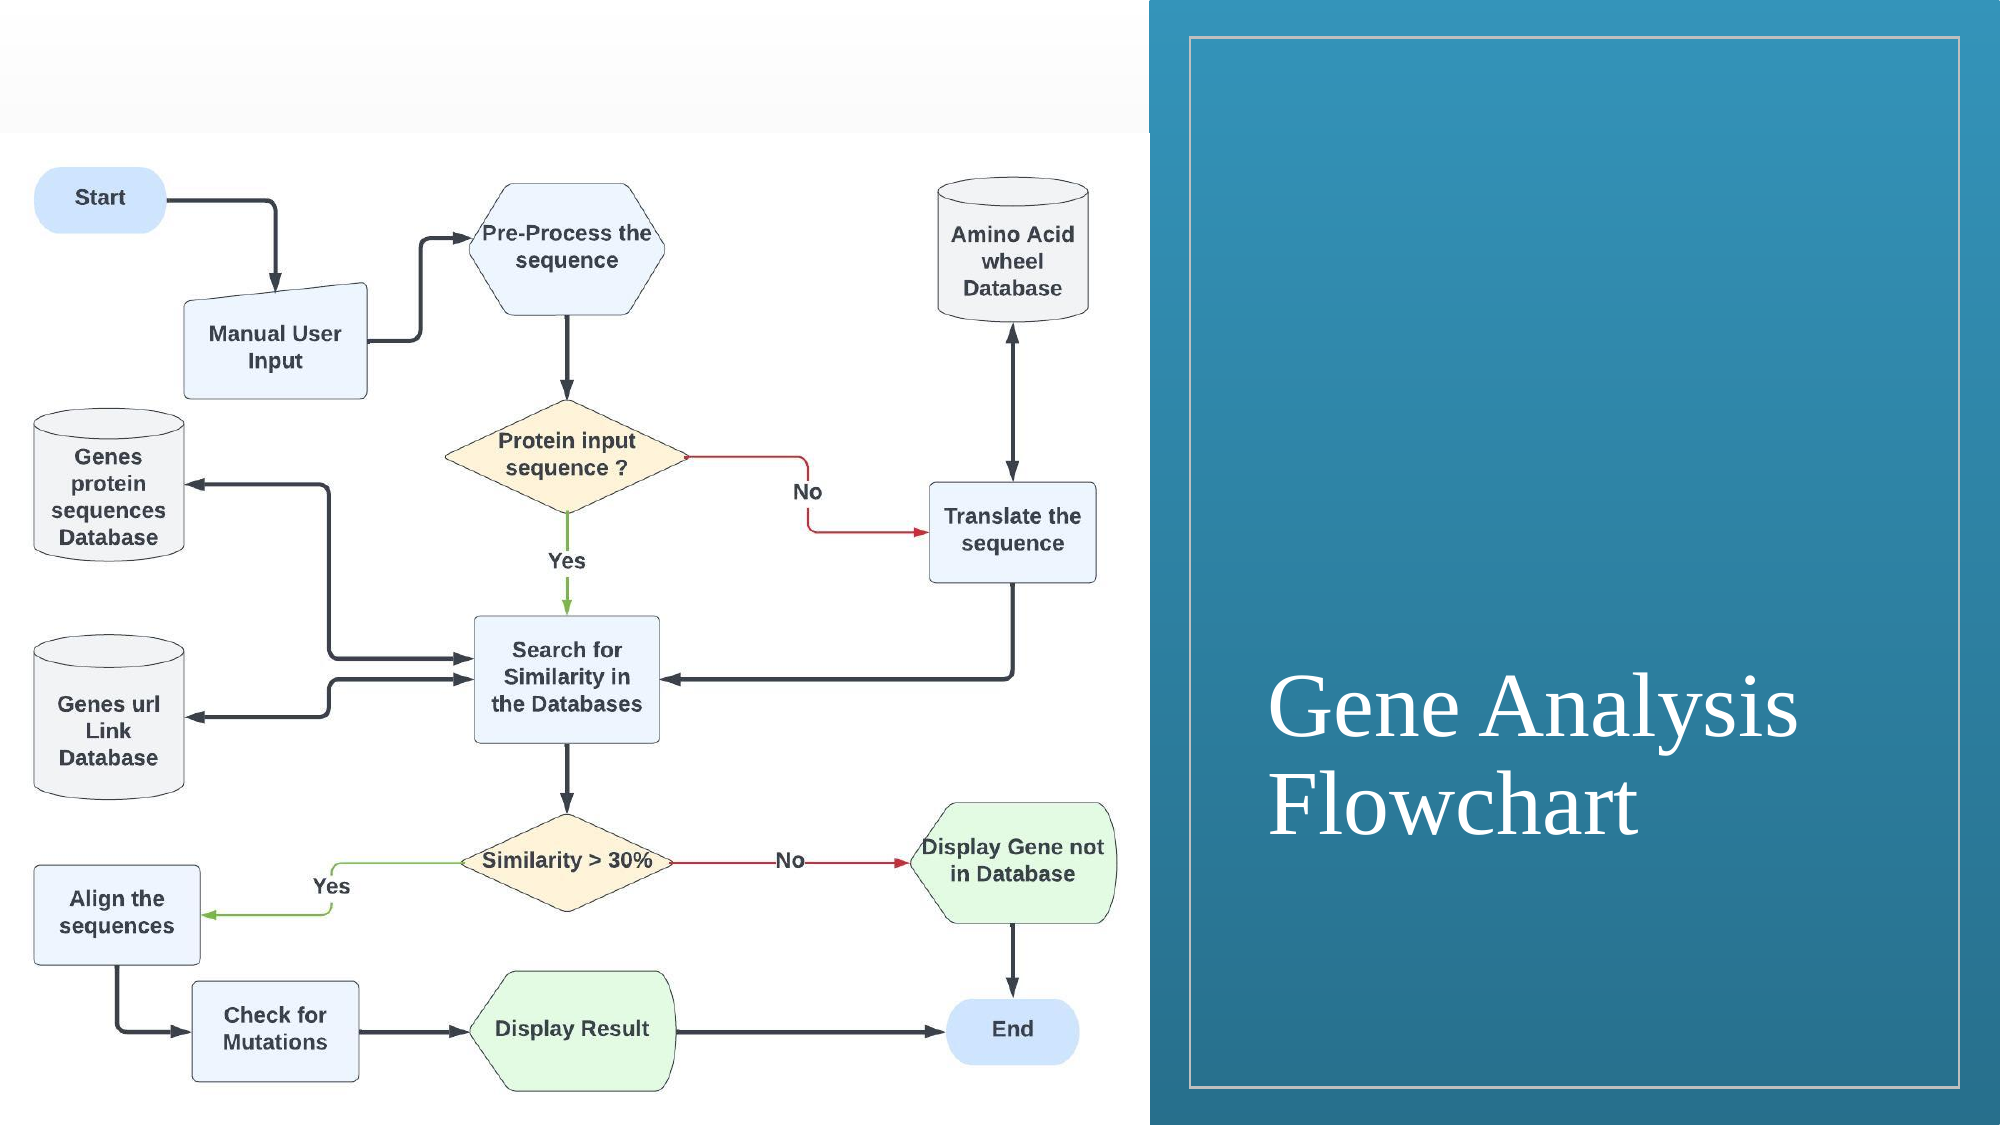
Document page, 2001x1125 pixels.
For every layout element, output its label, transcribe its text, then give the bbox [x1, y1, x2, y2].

picture [0, 133, 1150, 1125]
title Gene Analysis Flowchart [1252, 525, 1898, 863]
